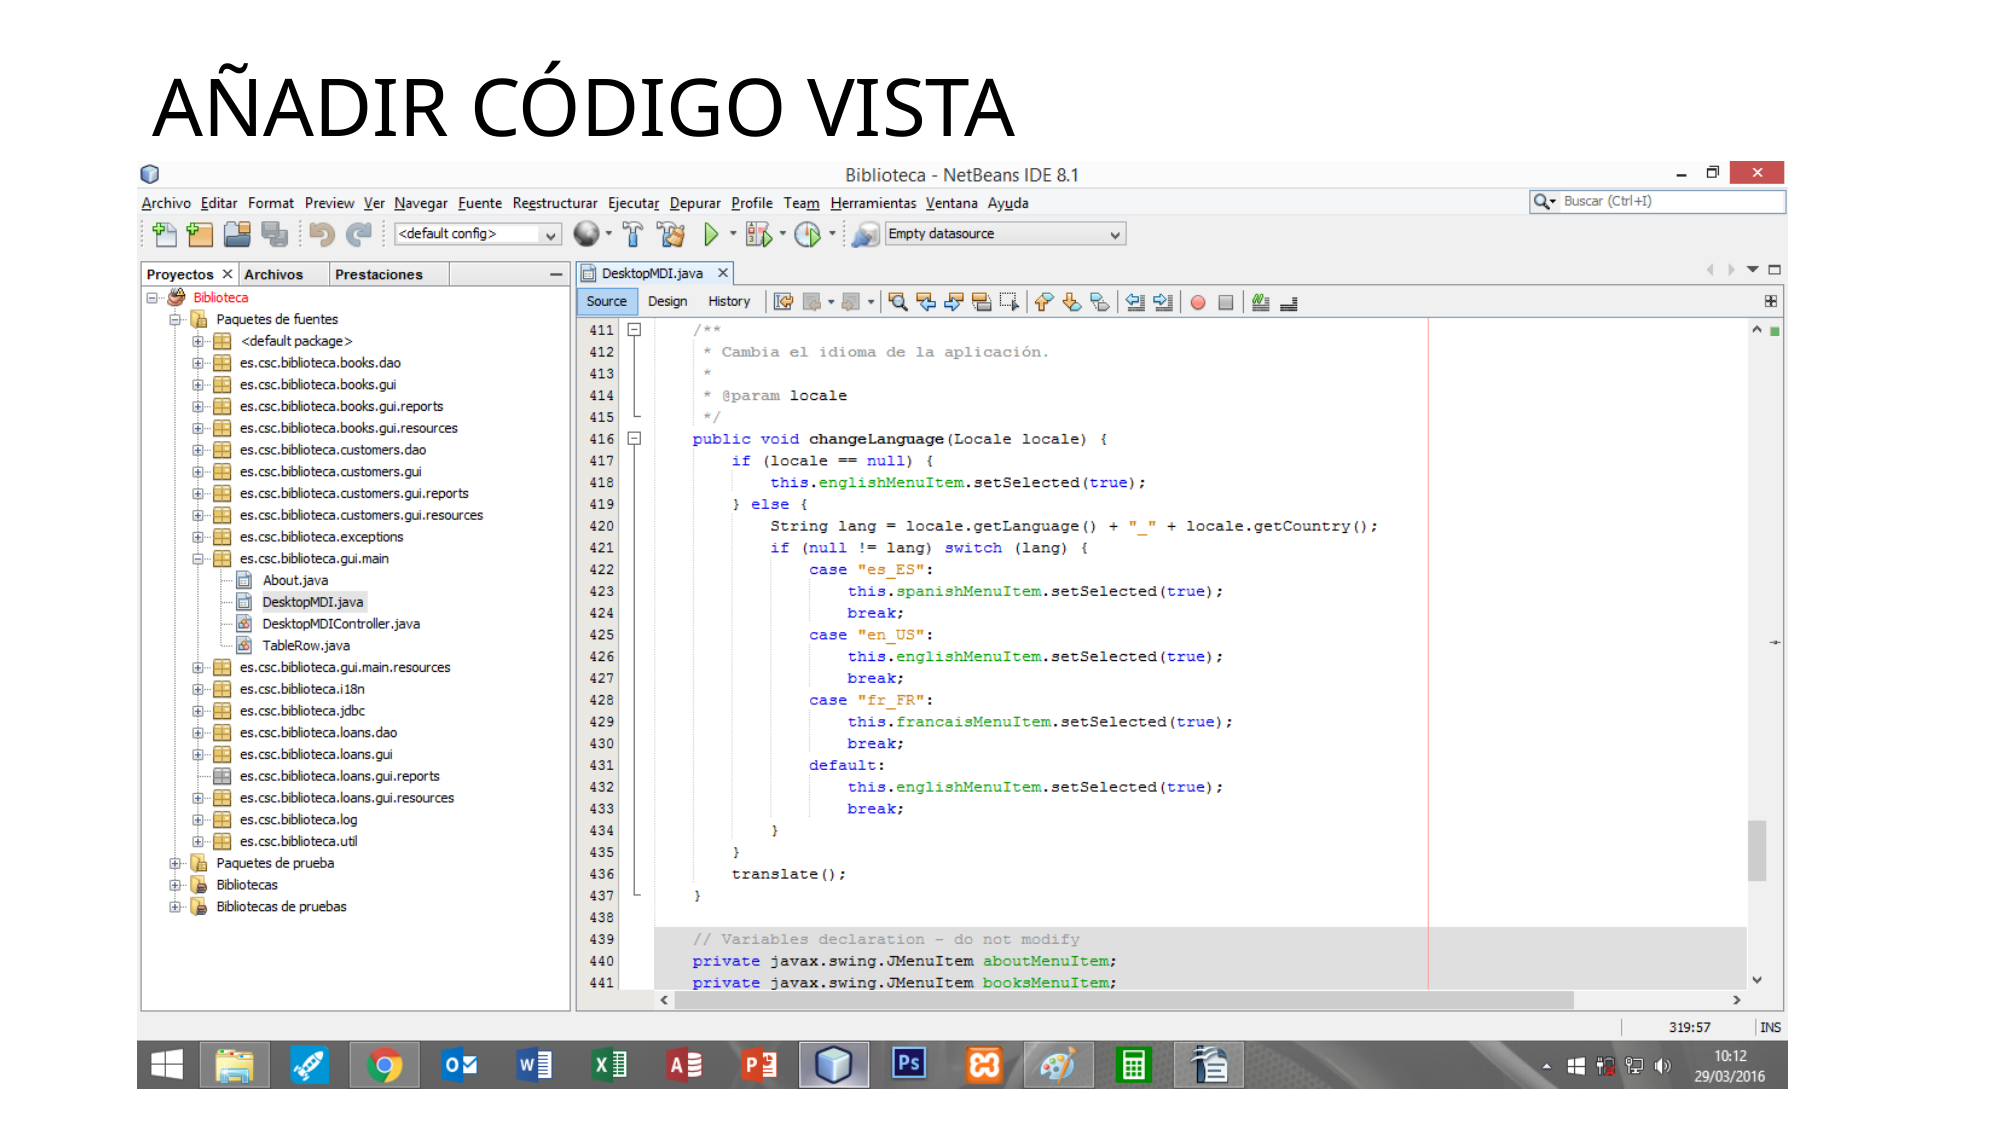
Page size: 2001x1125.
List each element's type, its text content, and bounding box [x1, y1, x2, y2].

picture [137, 161, 1788, 1090]
title AÑADIR CÓDIGO VISTA [137, 59, 1863, 162]
